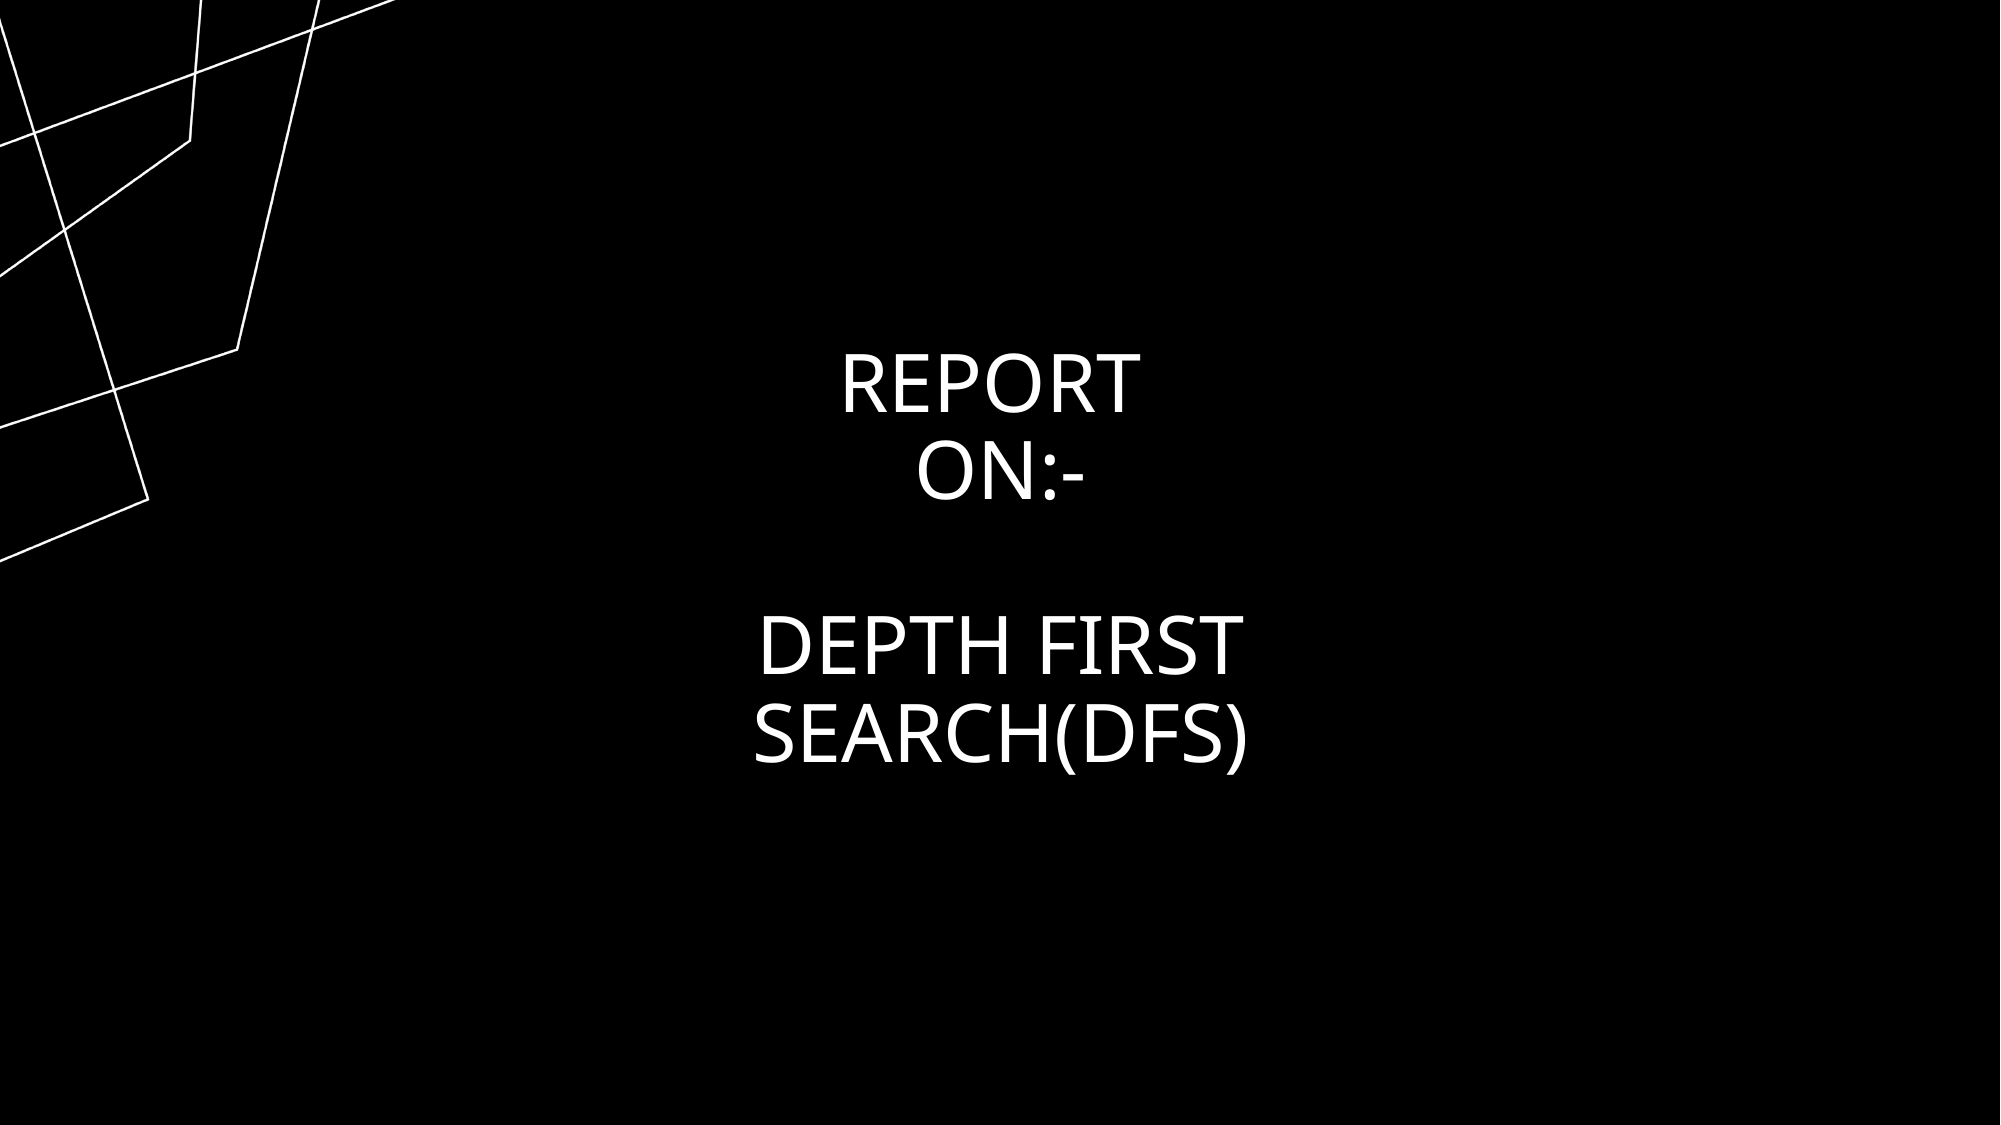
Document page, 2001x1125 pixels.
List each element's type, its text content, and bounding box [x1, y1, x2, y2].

title Report on:- Depth First Search(DFS) [575, 331, 1426, 885]
picture [0, 0, 696, 620]
